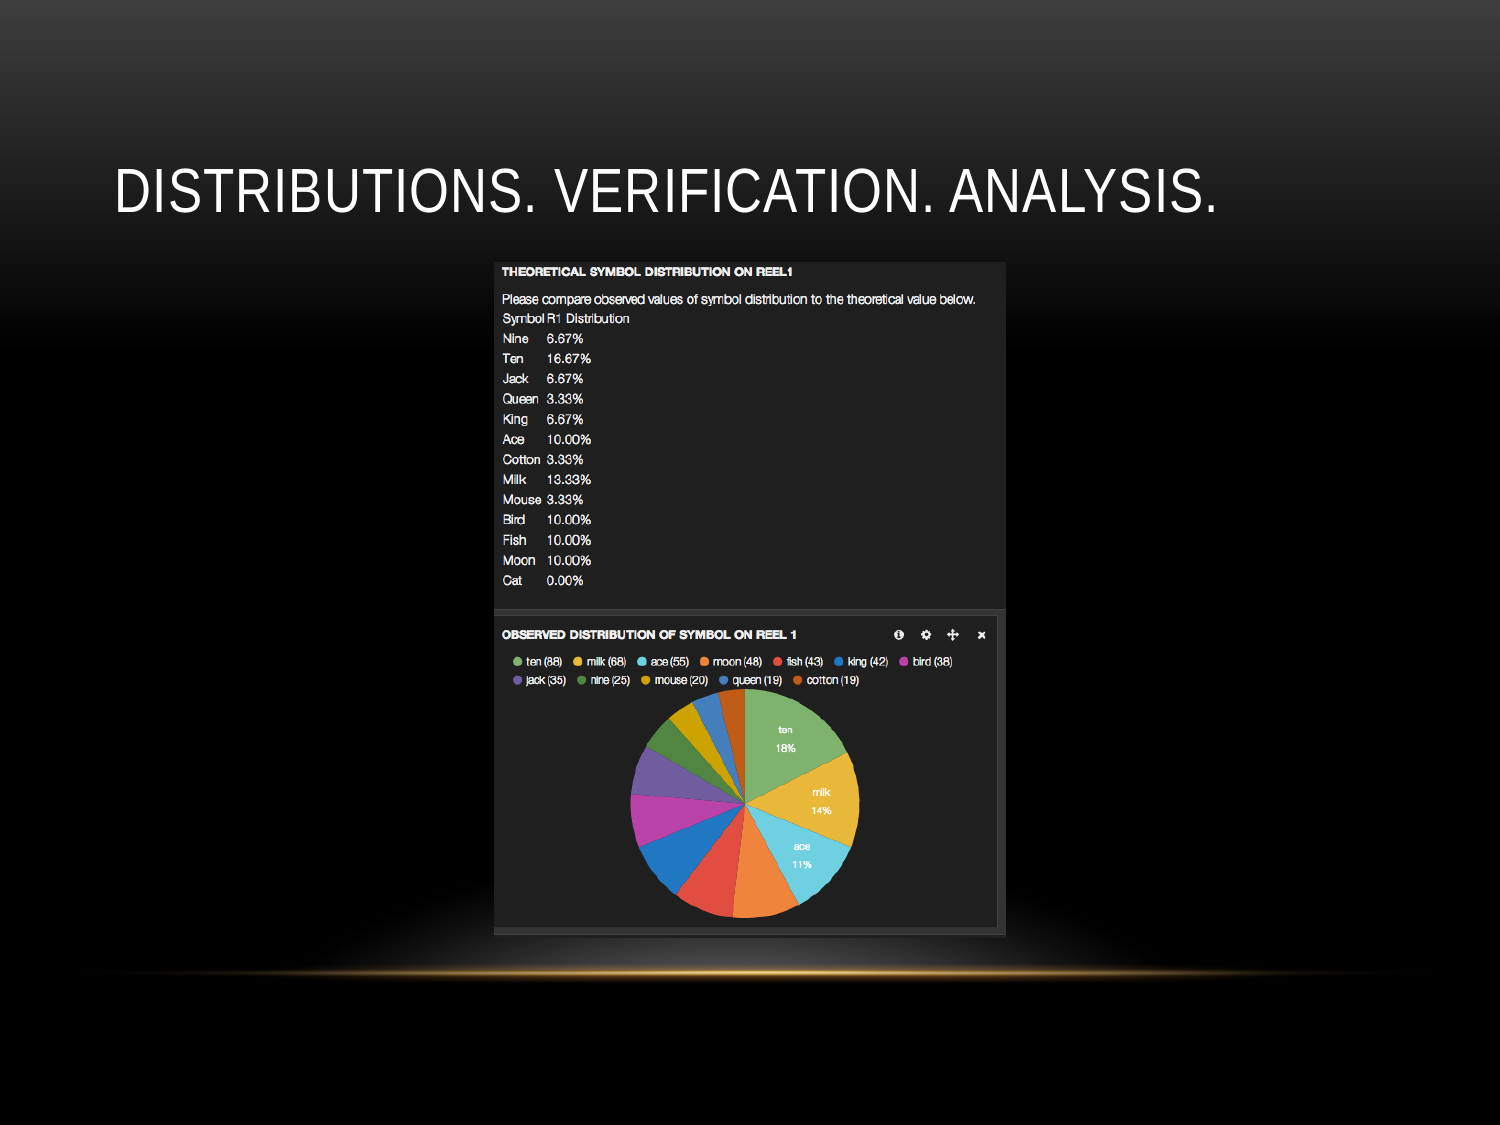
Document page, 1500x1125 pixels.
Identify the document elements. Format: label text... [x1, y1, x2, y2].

picture [0, 0, 1500, 1125]
title Distributions. Verification. Analysis. [99, 45, 1400, 233]
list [99, 262, 1401, 938]
